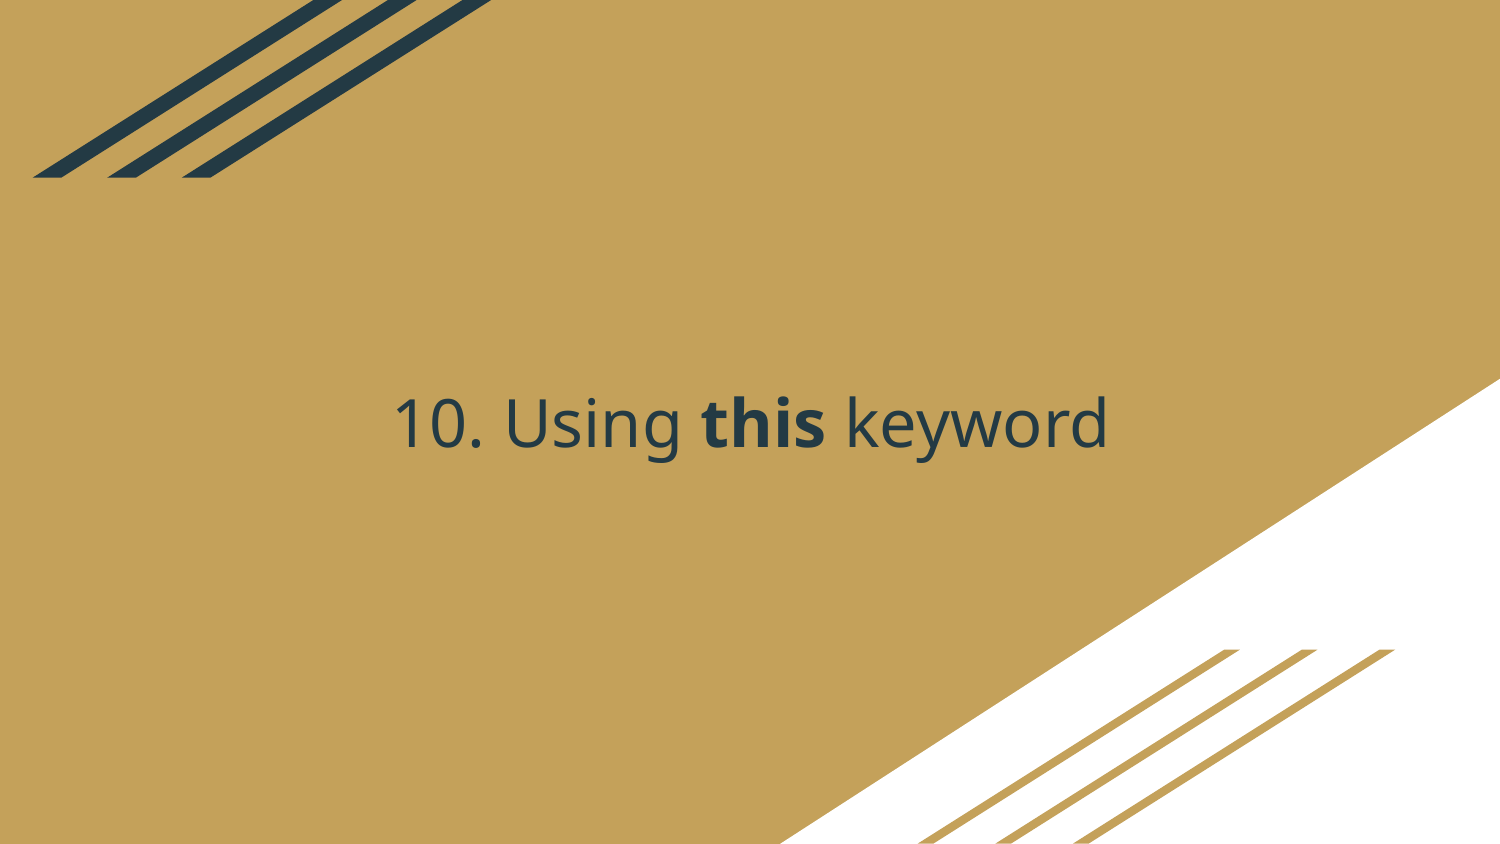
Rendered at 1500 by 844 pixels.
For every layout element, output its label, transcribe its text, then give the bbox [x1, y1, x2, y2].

title 10. Using this keyword [309, 286, 1192, 557]
